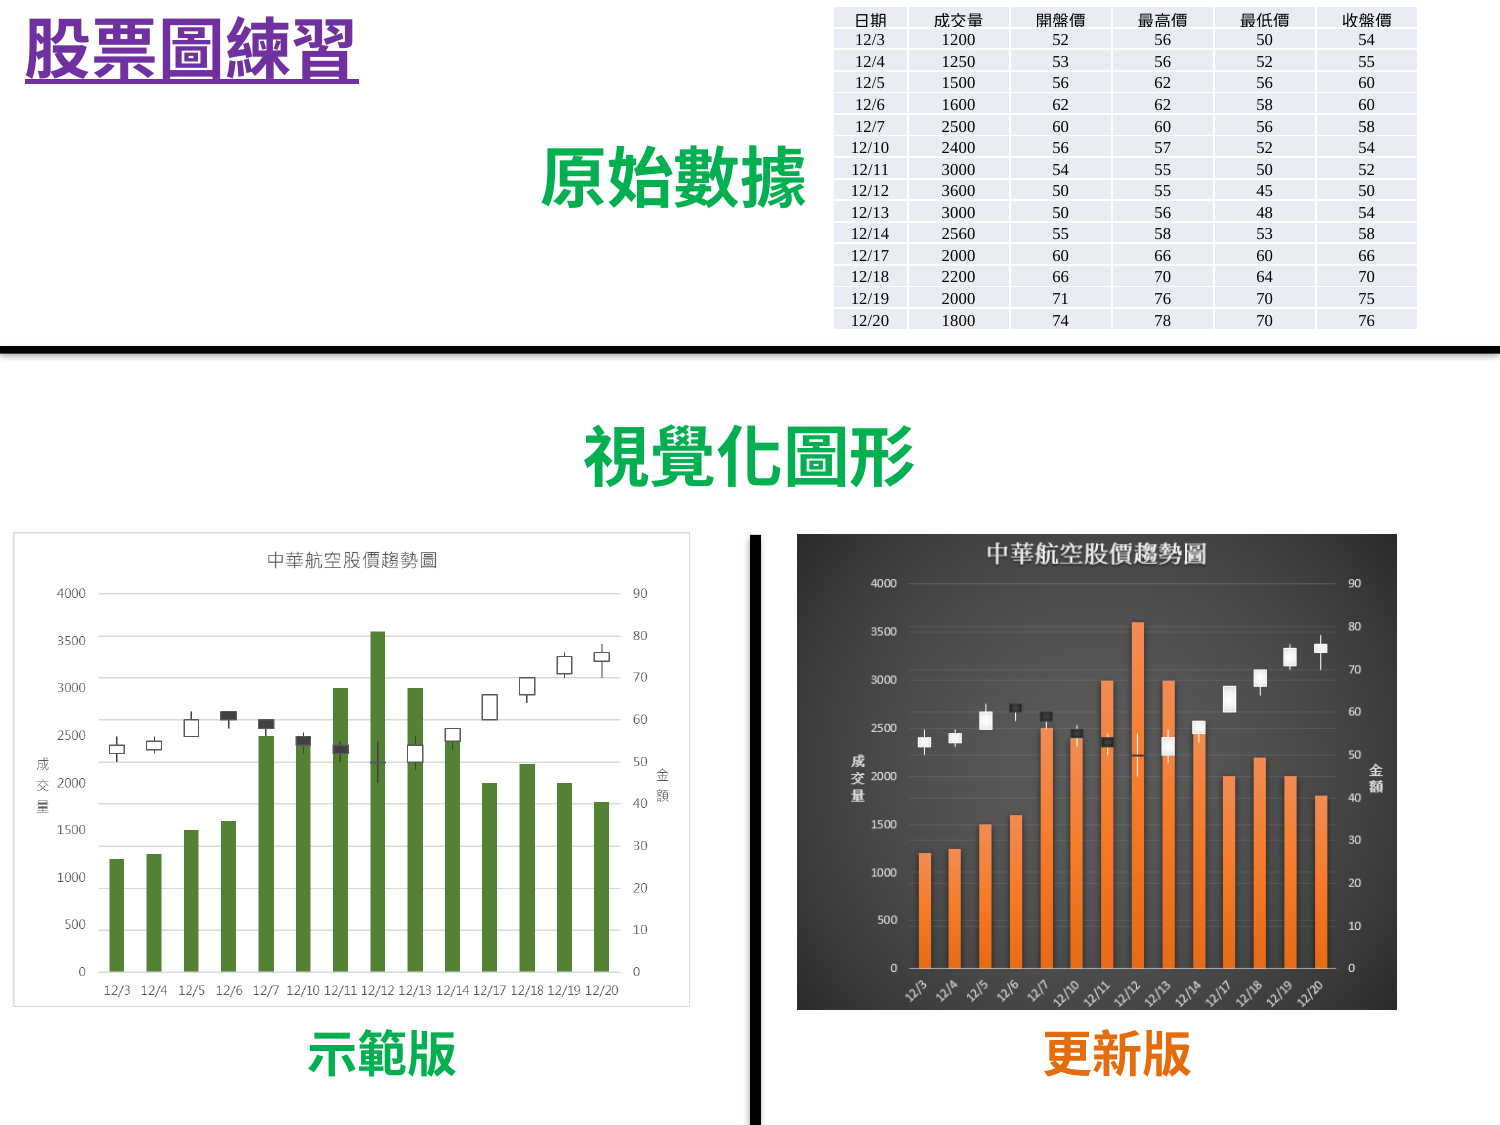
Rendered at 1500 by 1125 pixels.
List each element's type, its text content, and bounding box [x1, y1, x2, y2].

table_cell 53 [1011, 50, 1111, 70]
table_cell 52 [1011, 29, 1111, 48]
text_box 示範版 更新版 [0, 1015, 1500, 1090]
table_cell 53 [1215, 223, 1315, 242]
table_cell 56 [1215, 115, 1315, 135]
table_cell 1500 [909, 72, 1009, 92]
picture [796, 534, 1398, 1010]
table_cell 52 [1215, 136, 1315, 156]
text_box 視覺化圖形 [0, 406, 1500, 502]
table_cell 56 [1113, 29, 1213, 48]
table_cell 2560 [909, 223, 1009, 242]
table_cell 12/7 [834, 115, 907, 135]
table_cell 56 [1011, 136, 1111, 156]
table_cell 3600 [909, 180, 1009, 199]
table_cell 74 [1011, 309, 1111, 329]
table_cell 54 [1011, 158, 1111, 178]
table_cell 2500 [909, 115, 1009, 135]
table_cell 12/4 [834, 50, 907, 70]
table_cell 12/10 [834, 136, 907, 156]
table_cell 54 [1317, 29, 1417, 48]
text_box 原始數據 [525, 128, 827, 223]
text_box [750, 1090, 761, 1125]
table_cell 48 [1215, 201, 1315, 221]
table_cell 52 [1317, 158, 1417, 178]
table_cell 56 [1113, 50, 1213, 70]
table_cell 50 [1215, 29, 1315, 48]
table_cell 66 [1011, 266, 1111, 286]
table_cell 55 [1113, 180, 1213, 199]
table_cell 45 [1215, 180, 1315, 199]
table_cell 55 [1317, 50, 1417, 70]
table_cell 12/5 [834, 72, 907, 92]
table_cell 3000 [909, 201, 1009, 221]
table_cell 12/20 [834, 309, 907, 329]
table_cell 2200 [909, 266, 1009, 286]
table_cell 12/19 [834, 287, 907, 307]
table_header 開盤價 [1011, 7, 1111, 27]
table_cell 57 [1113, 136, 1213, 156]
table_cell 56 [1113, 201, 1213, 221]
table_cell 62 [1113, 93, 1213, 113]
table_cell 56 [1215, 72, 1315, 92]
table_cell 1800 [909, 309, 1009, 329]
text_box [0, 346, 1500, 354]
text_box 股票圖練習 [0, 0, 384, 95]
table_cell 75 [1317, 287, 1417, 307]
table_cell 12/6 [834, 93, 907, 113]
table_cell 58 [1317, 115, 1417, 135]
table_cell 60 [1011, 244, 1111, 264]
table_header 成交量 [909, 7, 1009, 27]
table_cell 12/17 [834, 244, 907, 264]
table_cell 55 [1011, 223, 1111, 242]
table_cell 1600 [909, 93, 1009, 113]
table_cell 70 [1215, 287, 1315, 307]
table_cell 50 [1317, 180, 1417, 199]
table_cell 76 [1317, 309, 1417, 329]
table_cell 54 [1317, 201, 1417, 221]
table_cell 12/3 [834, 29, 907, 48]
table_cell 12/12 [834, 180, 907, 199]
table_header 最高價 [1113, 7, 1213, 27]
table_cell 3000 [909, 158, 1009, 178]
table_cell 12/13 [834, 201, 907, 221]
table_cell 70 [1113, 266, 1213, 286]
table_cell 50 [1011, 180, 1111, 199]
table_cell 1200 [909, 29, 1009, 48]
table_cell 66 [1113, 244, 1213, 264]
table_cell 58 [1317, 223, 1417, 242]
table_cell 12/11 [834, 158, 907, 178]
table_cell 2000 [909, 287, 1009, 307]
table_cell 66 [1317, 244, 1417, 264]
table_header 收盤價 [1317, 7, 1417, 27]
table_cell 60 [1317, 72, 1417, 92]
table_cell 60 [1113, 115, 1213, 135]
table_cell 60 [1215, 244, 1315, 264]
table_cell 50 [1011, 201, 1111, 221]
table_cell 62 [1113, 72, 1213, 92]
table_cell 58 [1215, 93, 1315, 113]
table_cell 55 [1113, 158, 1213, 178]
table_cell 56 [1011, 72, 1111, 92]
table_cell 70 [1215, 309, 1315, 329]
table_cell 70 [1317, 266, 1417, 286]
table_cell 2000 [909, 244, 1009, 264]
table_cell 58 [1113, 223, 1213, 242]
table_header 日期 [834, 7, 907, 27]
table_cell 54 [1317, 136, 1417, 156]
table_cell 78 [1113, 309, 1213, 329]
table_cell 62 [1011, 93, 1111, 113]
table_cell 60 [1011, 115, 1111, 135]
picture [13, 532, 691, 1007]
table_cell 50 [1215, 158, 1315, 178]
table_header 最低價 [1215, 7, 1315, 27]
table_cell 12/14 [834, 223, 907, 242]
text_box [750, 534, 761, 1015]
table_cell 76 [1113, 287, 1213, 307]
table_cell 12/18 [834, 266, 907, 286]
table_cell 60 [1317, 93, 1417, 113]
table_cell 71 [1011, 287, 1111, 307]
table_cell 2400 [909, 136, 1009, 156]
table_cell 1250 [909, 50, 1009, 70]
table_cell 64 [1215, 266, 1315, 286]
table_cell 52 [1215, 50, 1315, 70]
